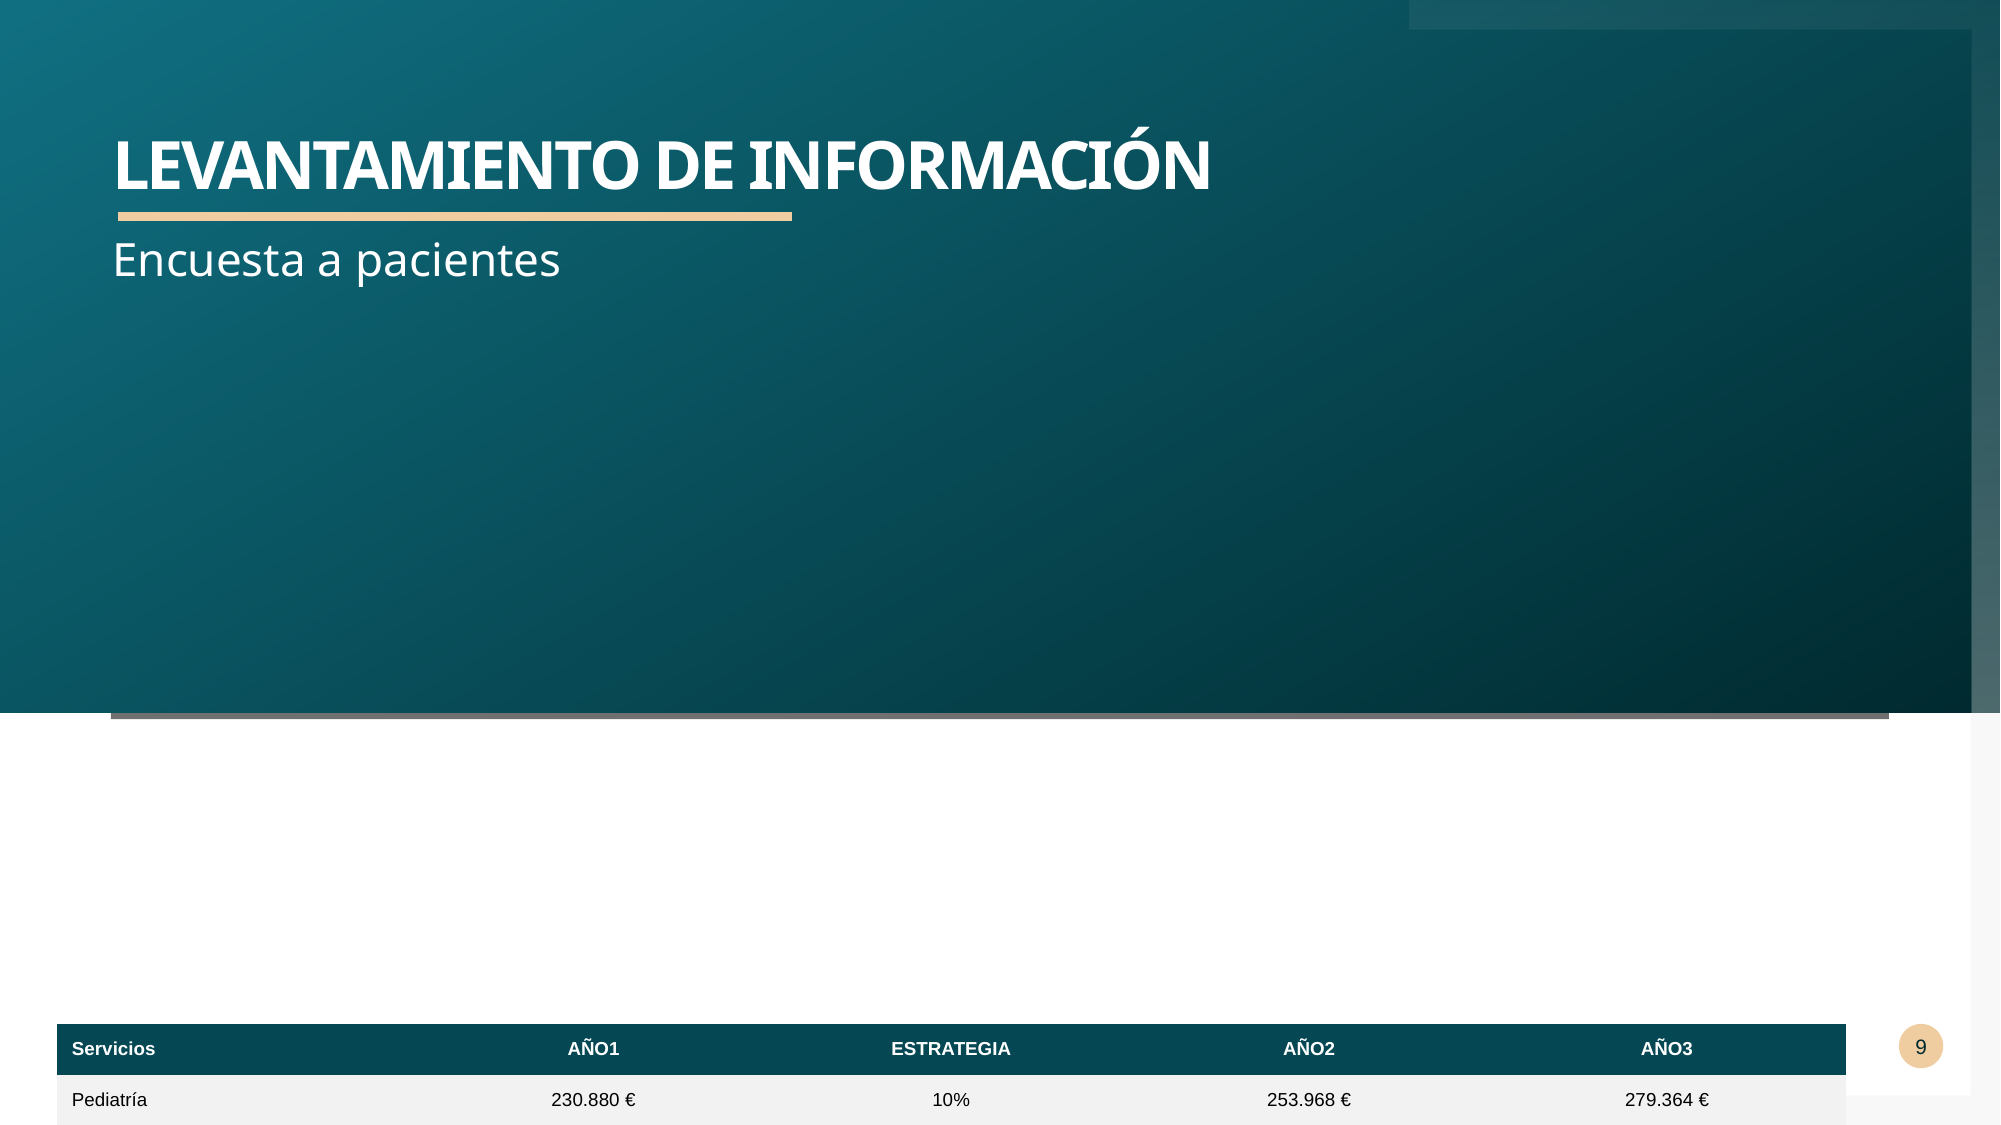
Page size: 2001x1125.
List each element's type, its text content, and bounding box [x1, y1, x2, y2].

table_cell 10% [772, 1075, 1130, 1125]
table_cell 279.364 € [1488, 1075, 1846, 1125]
table_cell Pediatría [57, 1075, 415, 1125]
slide_number 9 [1898, 1023, 1944, 1069]
table_cell 253.968 € [1130, 1075, 1488, 1125]
title Levantamiento de información [112, 132, 1353, 194]
table_header AÑO2 [1130, 1024, 1488, 1075]
table_header AÑO3 [1488, 1024, 1846, 1075]
table_header ESTRATEGIA [772, 1024, 1130, 1075]
table_header AÑO1 [415, 1024, 772, 1075]
table_header Servicios [57, 1024, 415, 1075]
table_cell 230.880 € [415, 1075, 772, 1125]
list Encuesta a pacientes [112, 230, 1353, 290]
